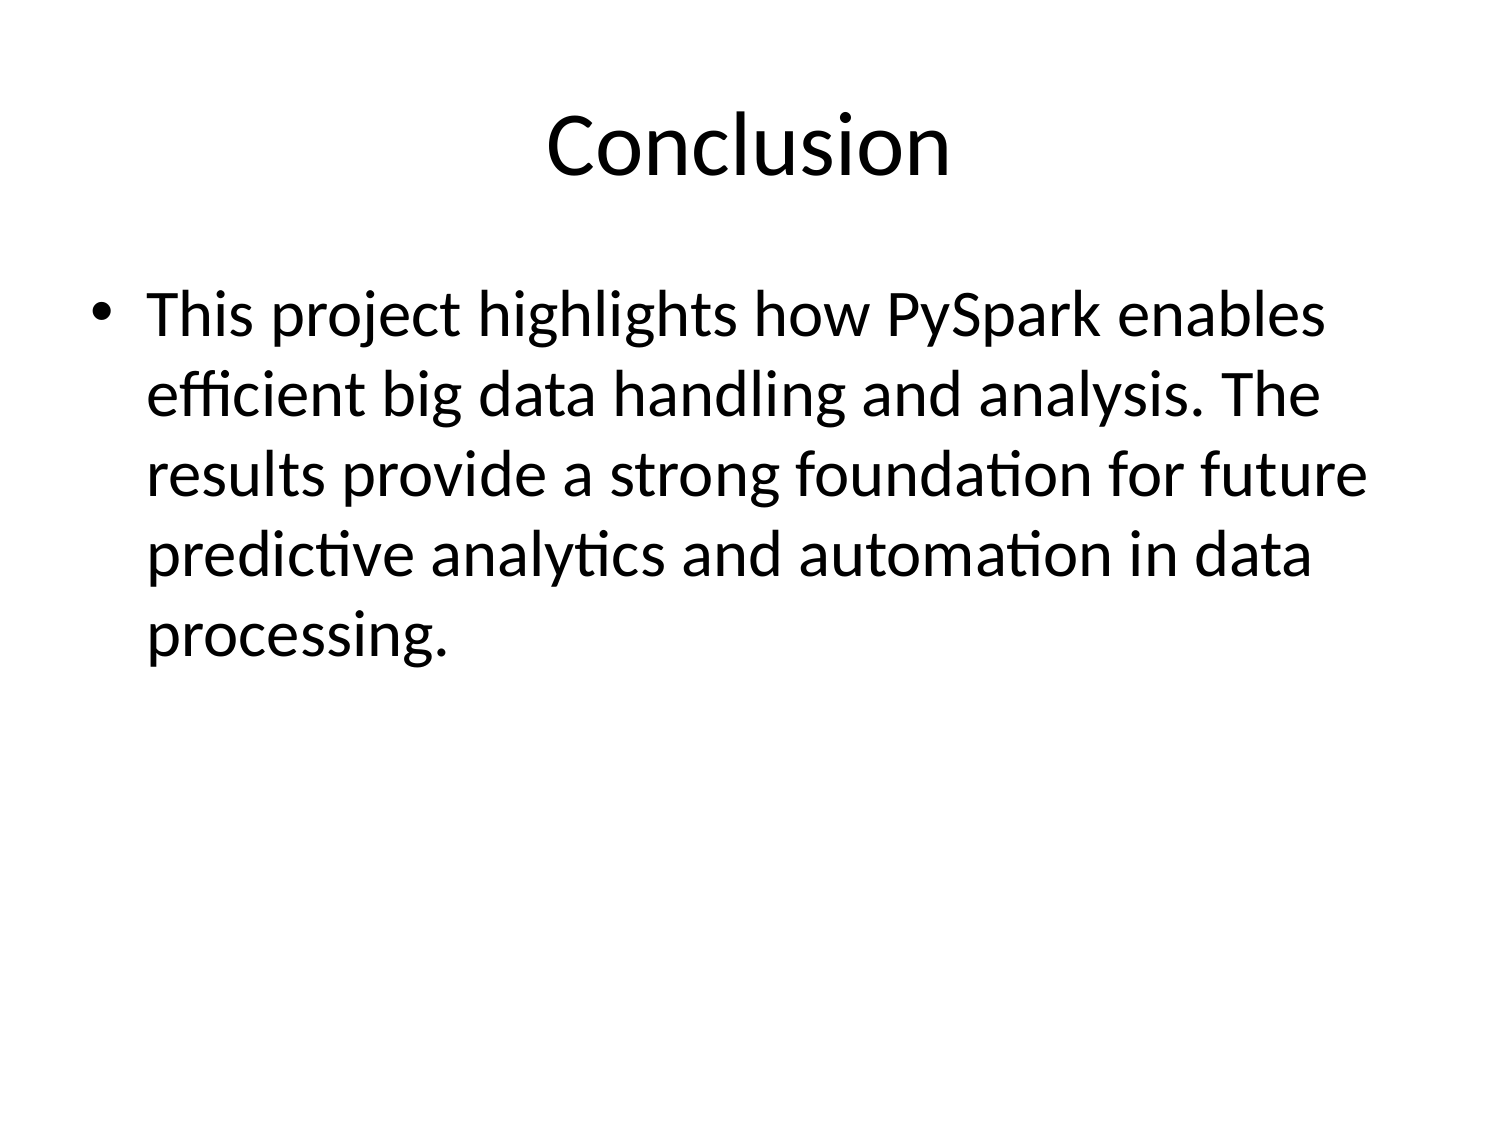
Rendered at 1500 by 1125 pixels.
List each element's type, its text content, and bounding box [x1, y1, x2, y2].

list This project highlights how PySpark enables efficient big data handling and analysis. The results provide a strong foundation for future predictive analytics and automation in data processing. [75, 262, 1425, 1005]
title Conclusion [75, 45, 1425, 233]
